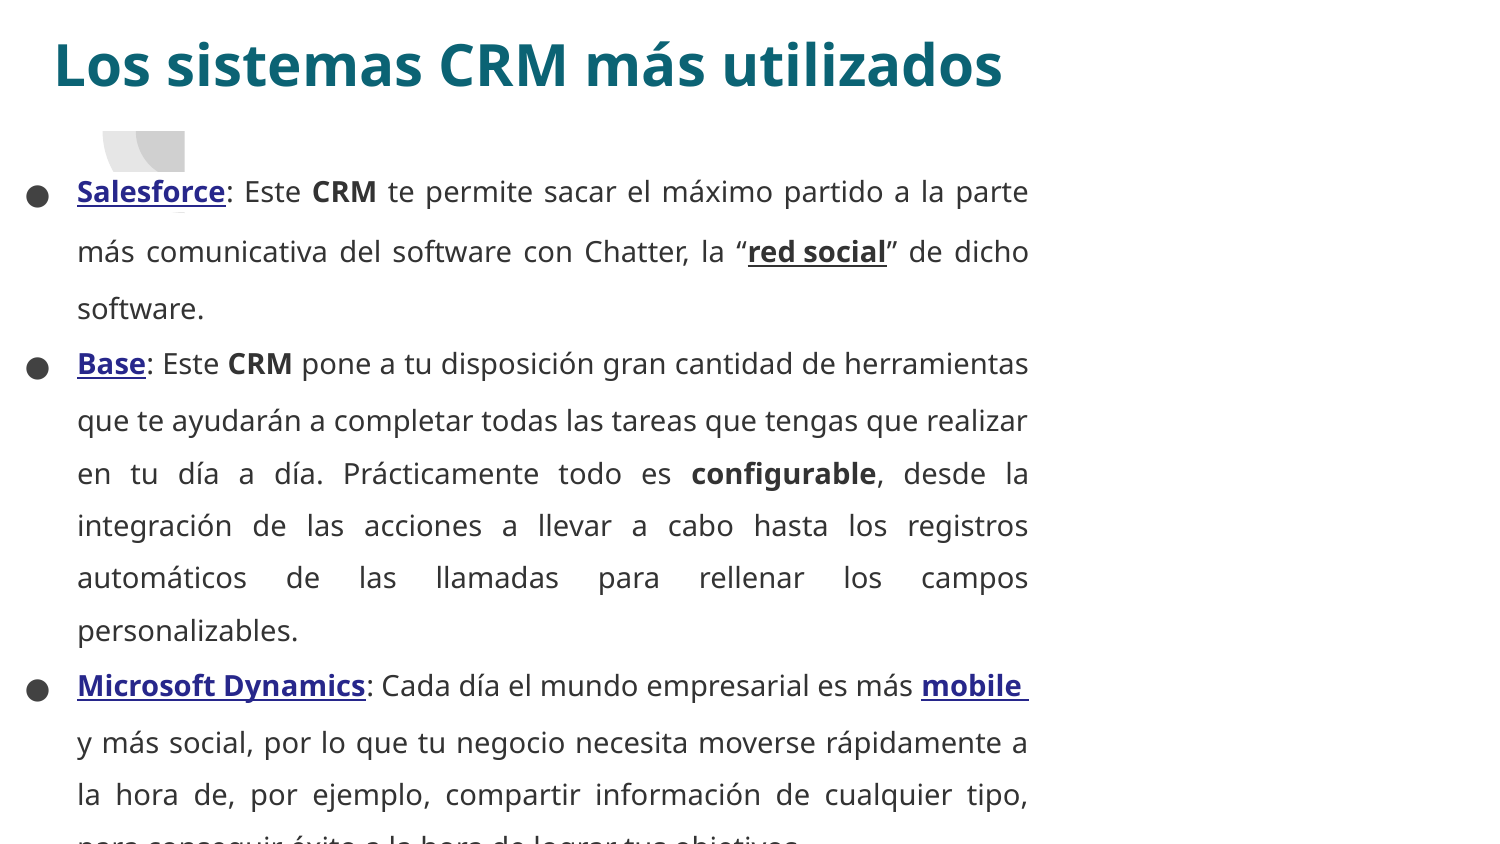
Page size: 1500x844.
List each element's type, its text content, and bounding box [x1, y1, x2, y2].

title Los sistemas CRM más utilizados [38, 12, 1045, 122]
list Salesforce: Este CRM te permite sacar el máximo partido a la parte más comunicativa del software con Chatter, la “red social” de dicho software. Base: Este CRM pone a tu disposición gran cantidad de herramientas que te ayudarán a completar todas las tareas que tengas que realizar en tu día a día. Prácticamente todo es configurable, desde la integración de las acciones a llevar a cabo hasta los registros automáticos de las llamadas para rellenar los campos personalizables. Microsoft Dynamics: Cada día el mundo empresarial es más mobile y más social, por lo que tu negocio necesita moverse rápidamente a la hora de, por ejemplo, compartir información de cualquier tipo, para conseguir éxito a la hora de lograr tus objetivos. [0, 138, 1045, 780]
